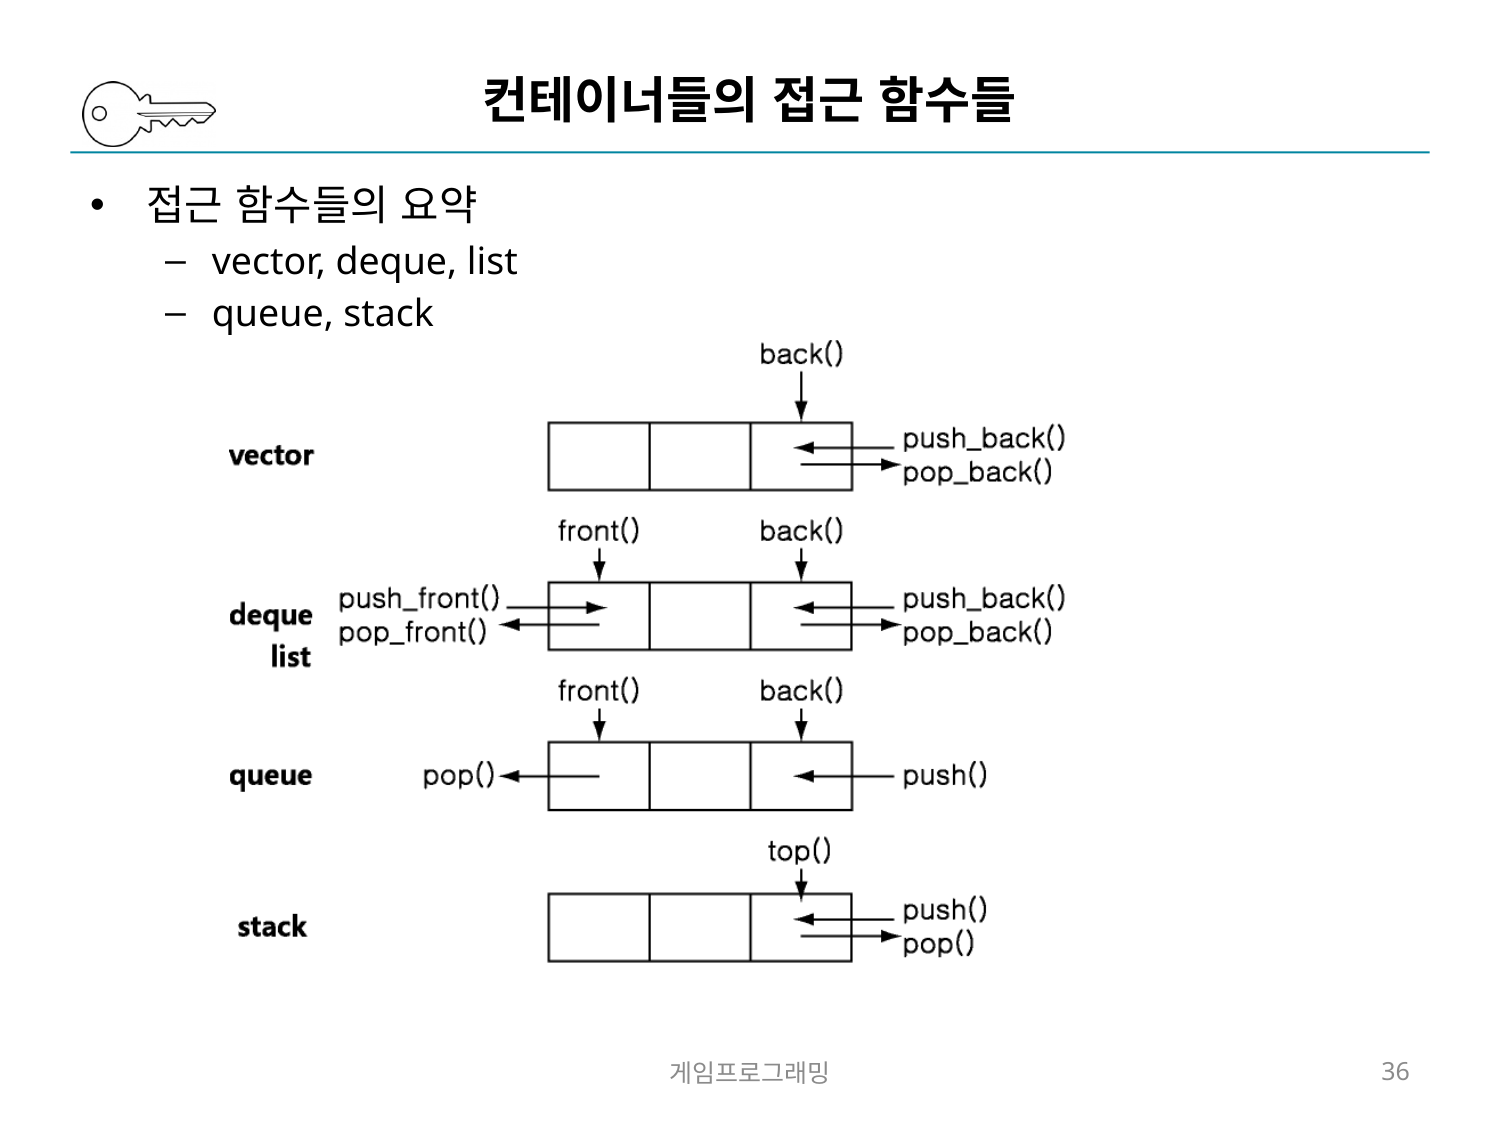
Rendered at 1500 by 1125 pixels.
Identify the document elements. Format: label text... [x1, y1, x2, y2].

picture [229, 339, 1067, 963]
footer 게임프로그래밍 [512, 1042, 988, 1103]
title 컨테이너들의 접근 함수들 [74, 44, 1426, 153]
picture [81, 81, 216, 147]
slide_number 36 [1074, 1042, 1425, 1103]
list 접근 함수들의 요약 vector, deque, list queue, stack [74, 171, 1426, 1032]
